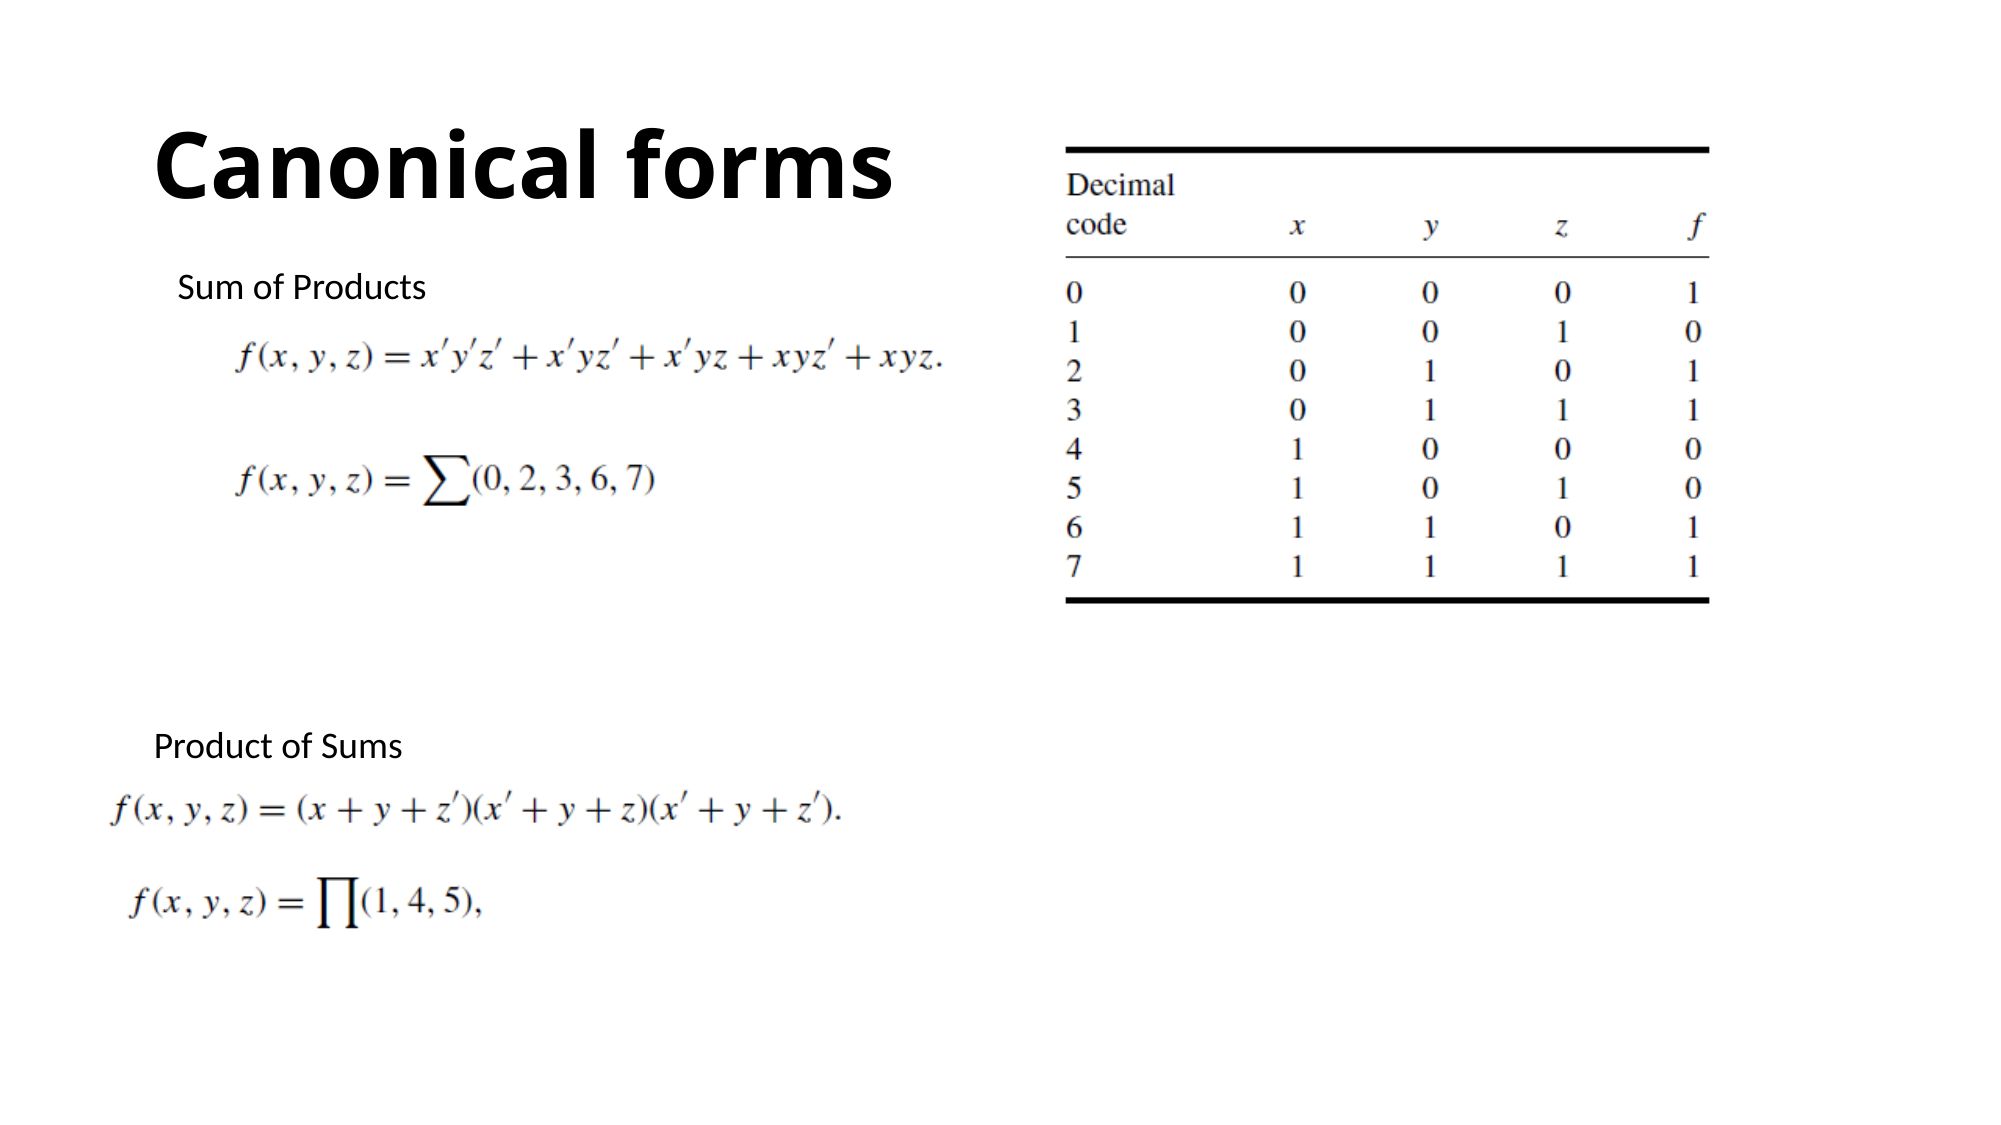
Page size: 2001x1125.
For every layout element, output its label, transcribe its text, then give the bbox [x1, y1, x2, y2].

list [209, 307, 968, 403]
picture [92, 854, 513, 949]
picture [209, 432, 683, 539]
picture [85, 769, 858, 850]
title Canonical forms [137, 59, 1863, 278]
picture [1041, 133, 1733, 621]
text_box Sum of Products [162, 254, 442, 315]
text_box Product of Sums [139, 713, 418, 769]
